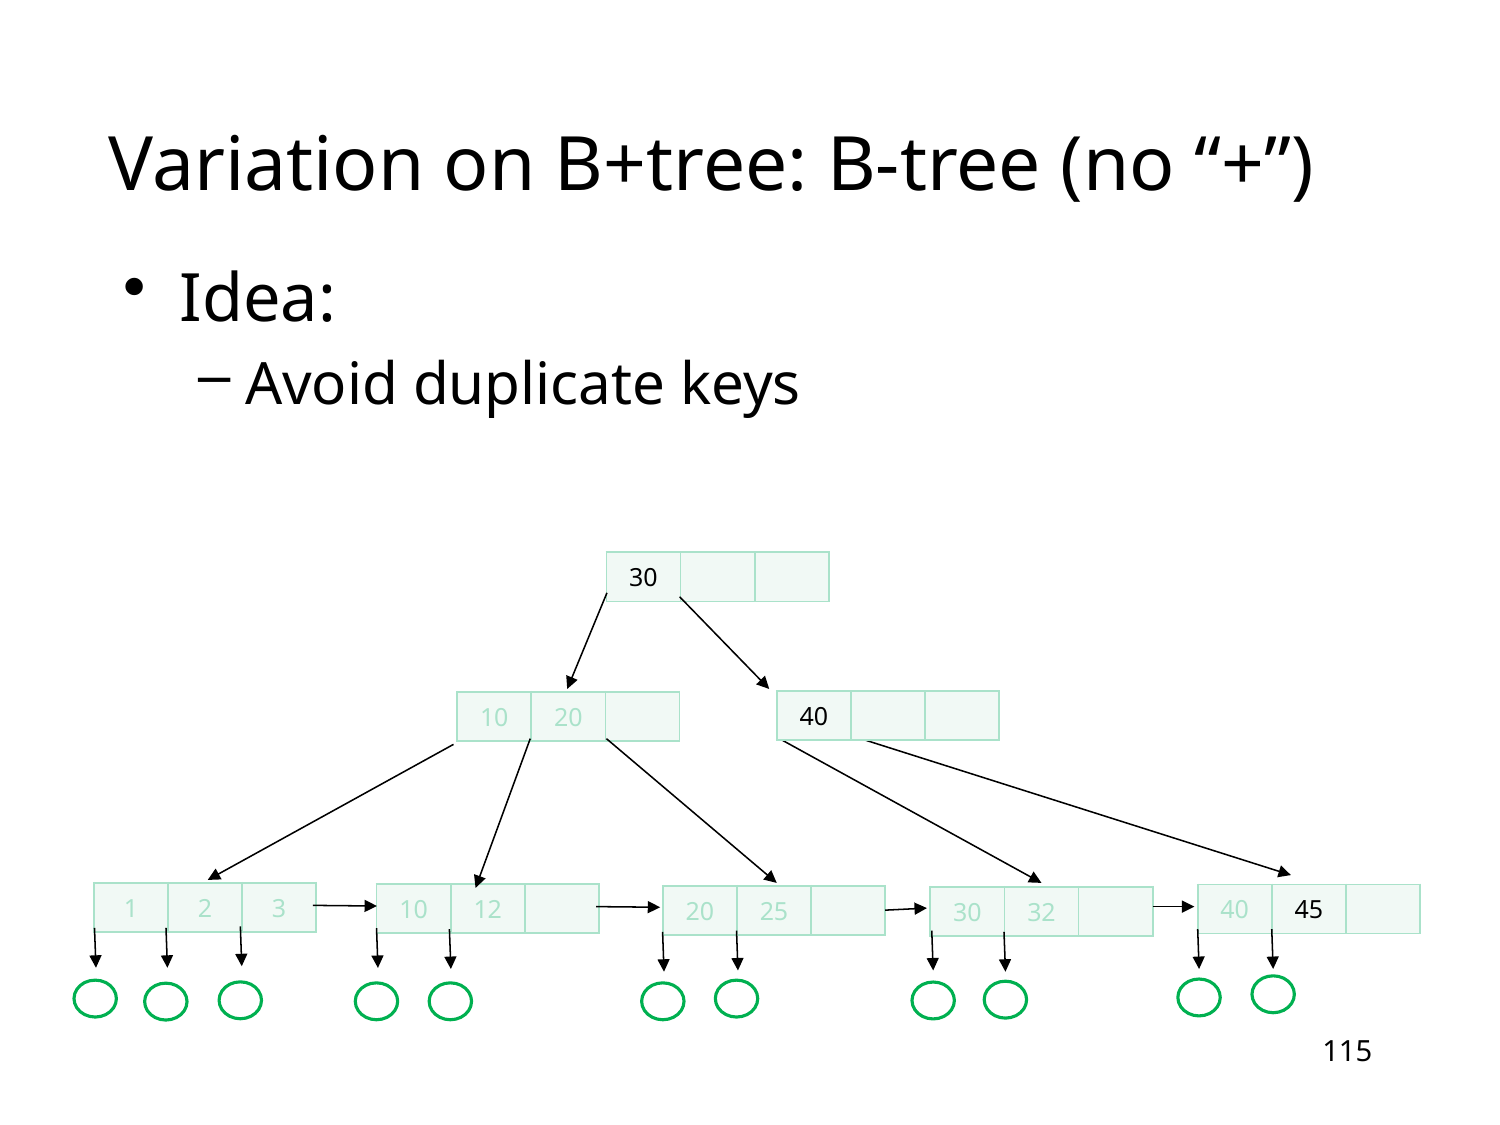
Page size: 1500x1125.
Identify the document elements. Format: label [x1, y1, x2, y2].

table_header [926, 692, 998, 735]
text_box [444, 929, 457, 969]
table_header [738, 887, 810, 934]
text_box [93, 66, 1384, 545]
table_header [1347, 885, 1419, 933]
text_box [207, 744, 454, 880]
text_box [89, 927, 102, 968]
table_header [532, 693, 605, 740]
table_header [607, 553, 680, 601]
text_box [1266, 929, 1279, 969]
text_box [160, 927, 174, 968]
text_box [474, 738, 531, 888]
table_header [664, 887, 736, 934]
text_box [641, 982, 685, 1020]
text_box [566, 592, 608, 689]
slide_number [1074, 1024, 1388, 1101]
text_box [371, 928, 384, 968]
table_header [95, 884, 167, 931]
table_header [778, 692, 850, 739]
text_box [783, 735, 1292, 883]
text_box [1177, 979, 1221, 1016]
text_box [235, 926, 248, 967]
table_header [931, 888, 1004, 935]
text_box [679, 596, 770, 689]
table_header [756, 553, 828, 601]
text_box [715, 980, 758, 1018]
table_header [1273, 885, 1345, 933]
table_header [606, 693, 679, 740]
text_box [1251, 975, 1295, 1013]
table_header [1079, 888, 1152, 935]
table_header [681, 553, 754, 601]
text_box [73, 980, 117, 1018]
table_header [452, 885, 524, 932]
table_header [526, 885, 598, 932]
text_box [355, 982, 398, 1020]
text_box [657, 931, 670, 972]
table_header [1199, 885, 1271, 933]
text_box [911, 982, 955, 1019]
table_header [377, 885, 450, 932]
text_box [926, 930, 939, 971]
text_box [144, 983, 188, 1021]
table_header [169, 884, 241, 931]
table_header [1005, 888, 1078, 935]
table_header [243, 884, 315, 931]
text_box [984, 981, 1027, 1019]
table_header [852, 692, 924, 735]
text_box [606, 738, 777, 883]
text_box [429, 982, 472, 1020]
table_header [812, 887, 884, 934]
text_box [731, 930, 744, 971]
text_box [1192, 929, 1205, 969]
text_box [998, 931, 1012, 972]
table_header [458, 693, 530, 740]
text_box [219, 981, 262, 1019]
